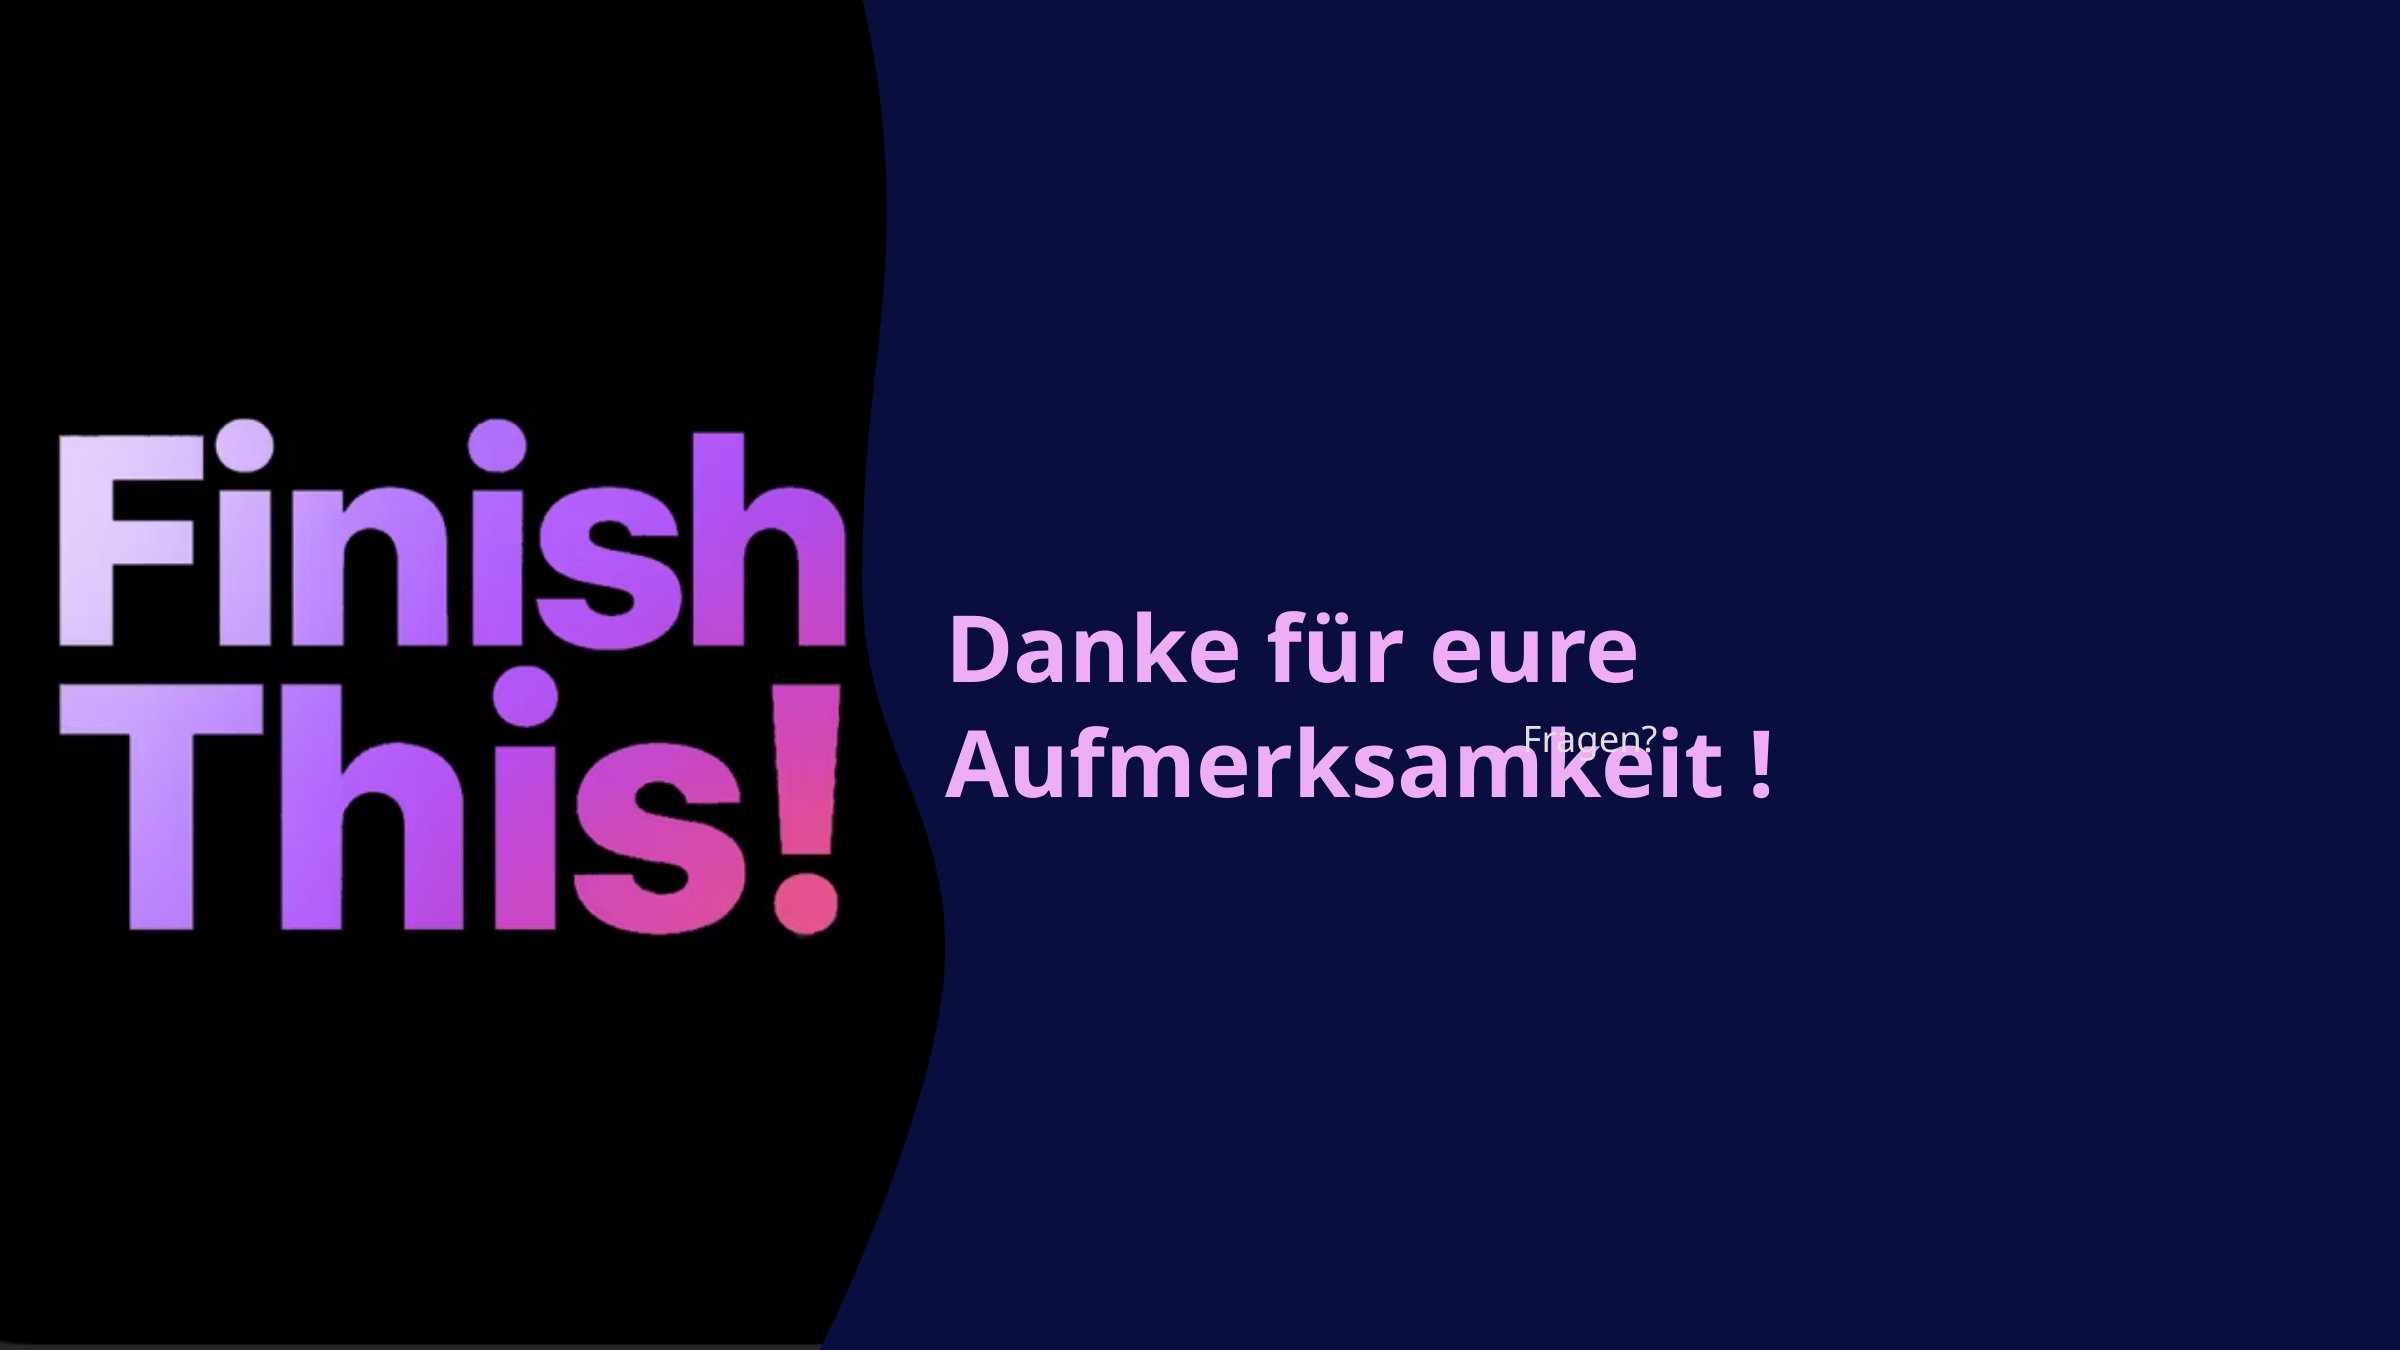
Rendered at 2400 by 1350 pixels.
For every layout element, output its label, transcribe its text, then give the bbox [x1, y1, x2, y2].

text_box Fragen? [1522, 700, 2400, 760]
text_box Danke für eure Aufmerksamkeit ! [945, 585, 2400, 934]
picture [0, 0, 945, 1350]
